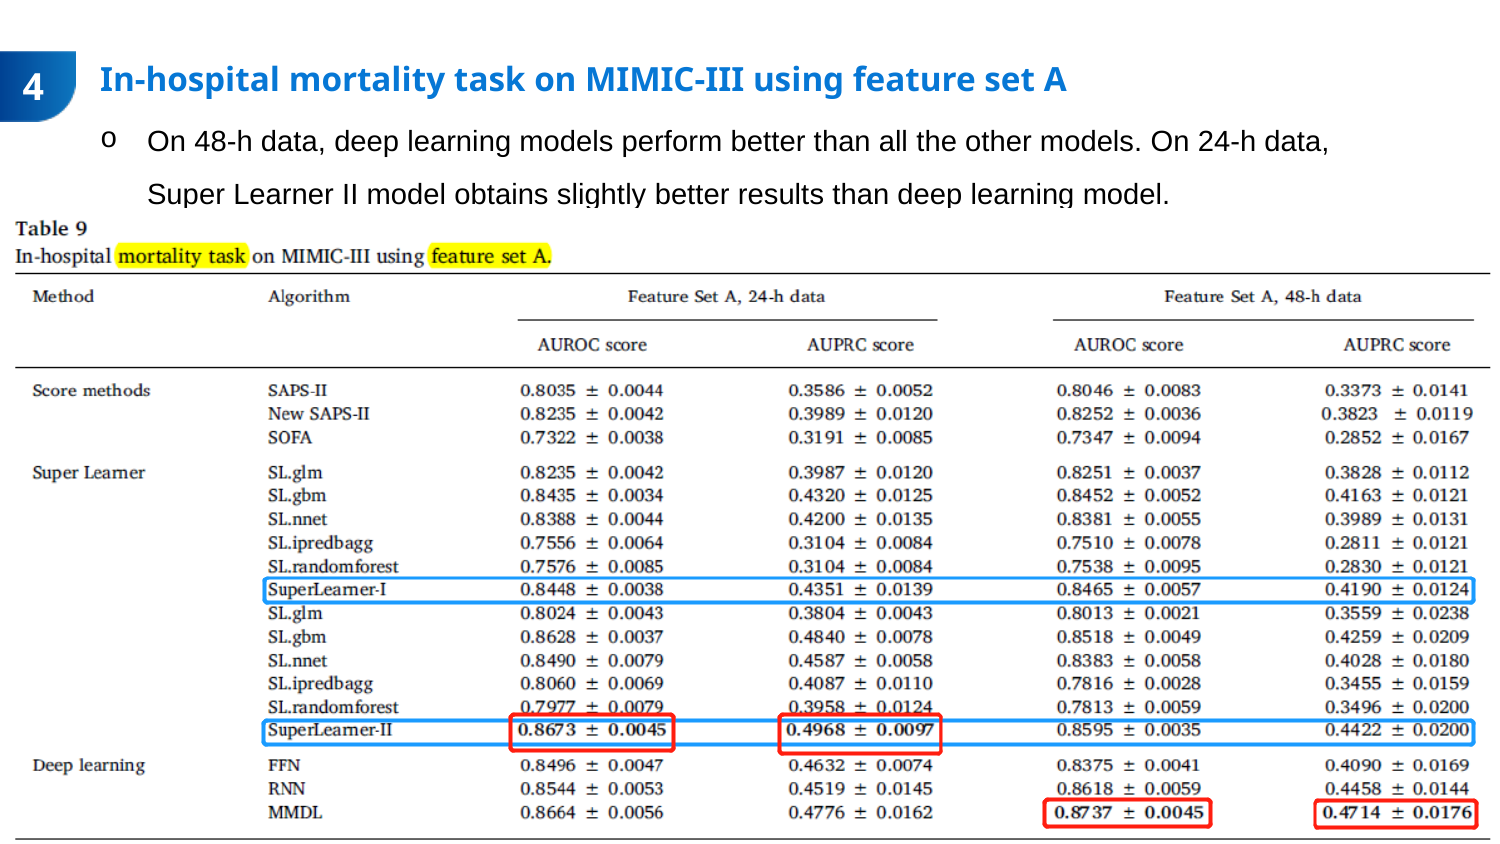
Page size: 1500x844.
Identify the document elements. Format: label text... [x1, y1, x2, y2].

text_box On 48-h data, deep learning models perform better than all the other models. On 24-h data, Super Learner II model obtains slightly better results than deep learning model. [85, 97, 1397, 206]
text_box In-hospital mortality task on MIMIC-III using feature set A [85, 50, 1184, 97]
picture [0, 51, 77, 123]
picture [1, 208, 1500, 844]
